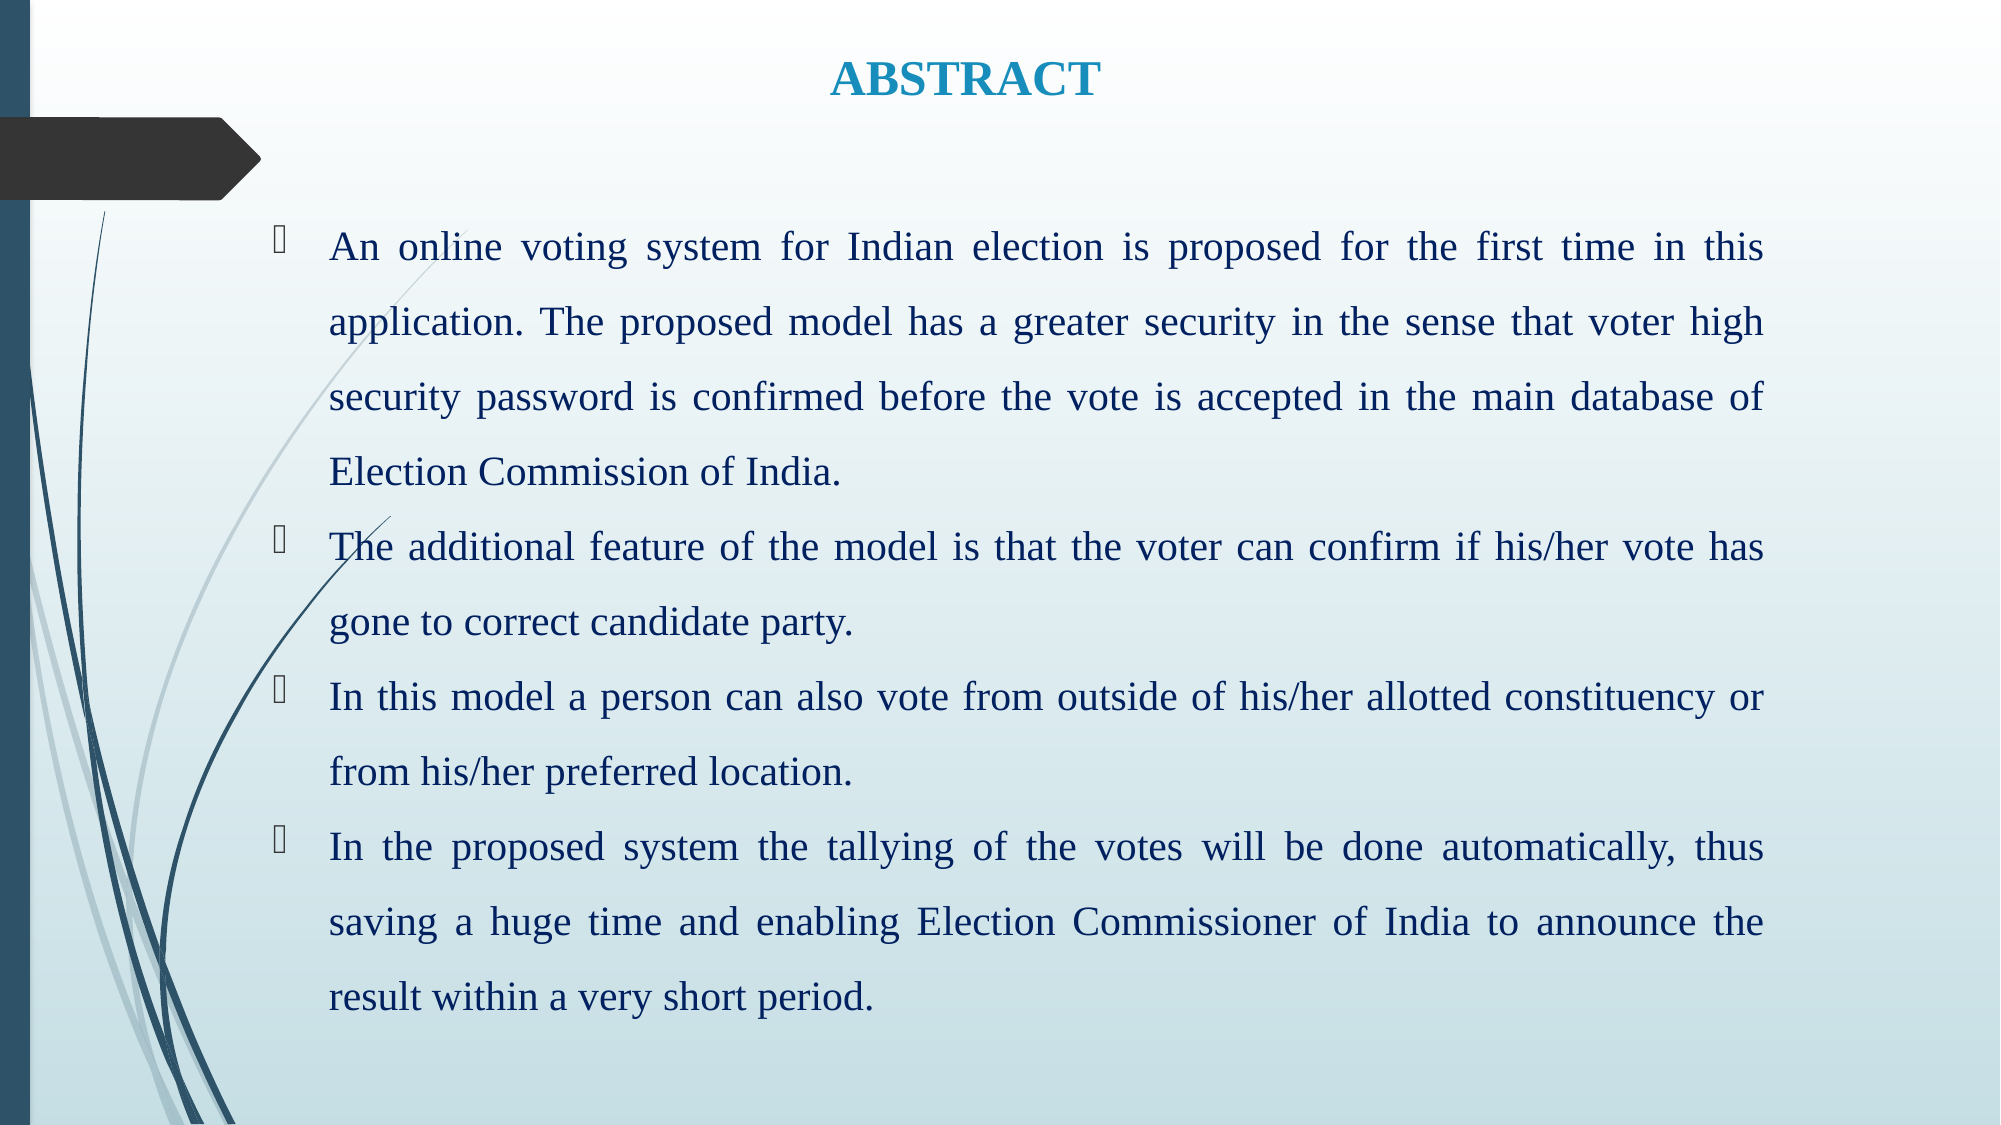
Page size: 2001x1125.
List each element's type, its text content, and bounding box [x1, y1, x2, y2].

title ABSTRACT [809, 38, 1122, 161]
list An online voting system for Indian election is proposed for the first time in this application. The proposed model has a greater security in the sense that voter high security password is confirmed before the vote is accepted in the main database of Election Commission of India. The additional feature of the model is that the voter can confirm if his/her vote has gone to correct candidate party. In this model a person can also vote from outside of his/her allotted constituency or from his/her preferred location. In the proposed system the tallying of the votes will be done automatically, thus saving a huge time and enabling Election Commissioner of India to announce the result within a very short period. [257, 186, 1781, 1040]
